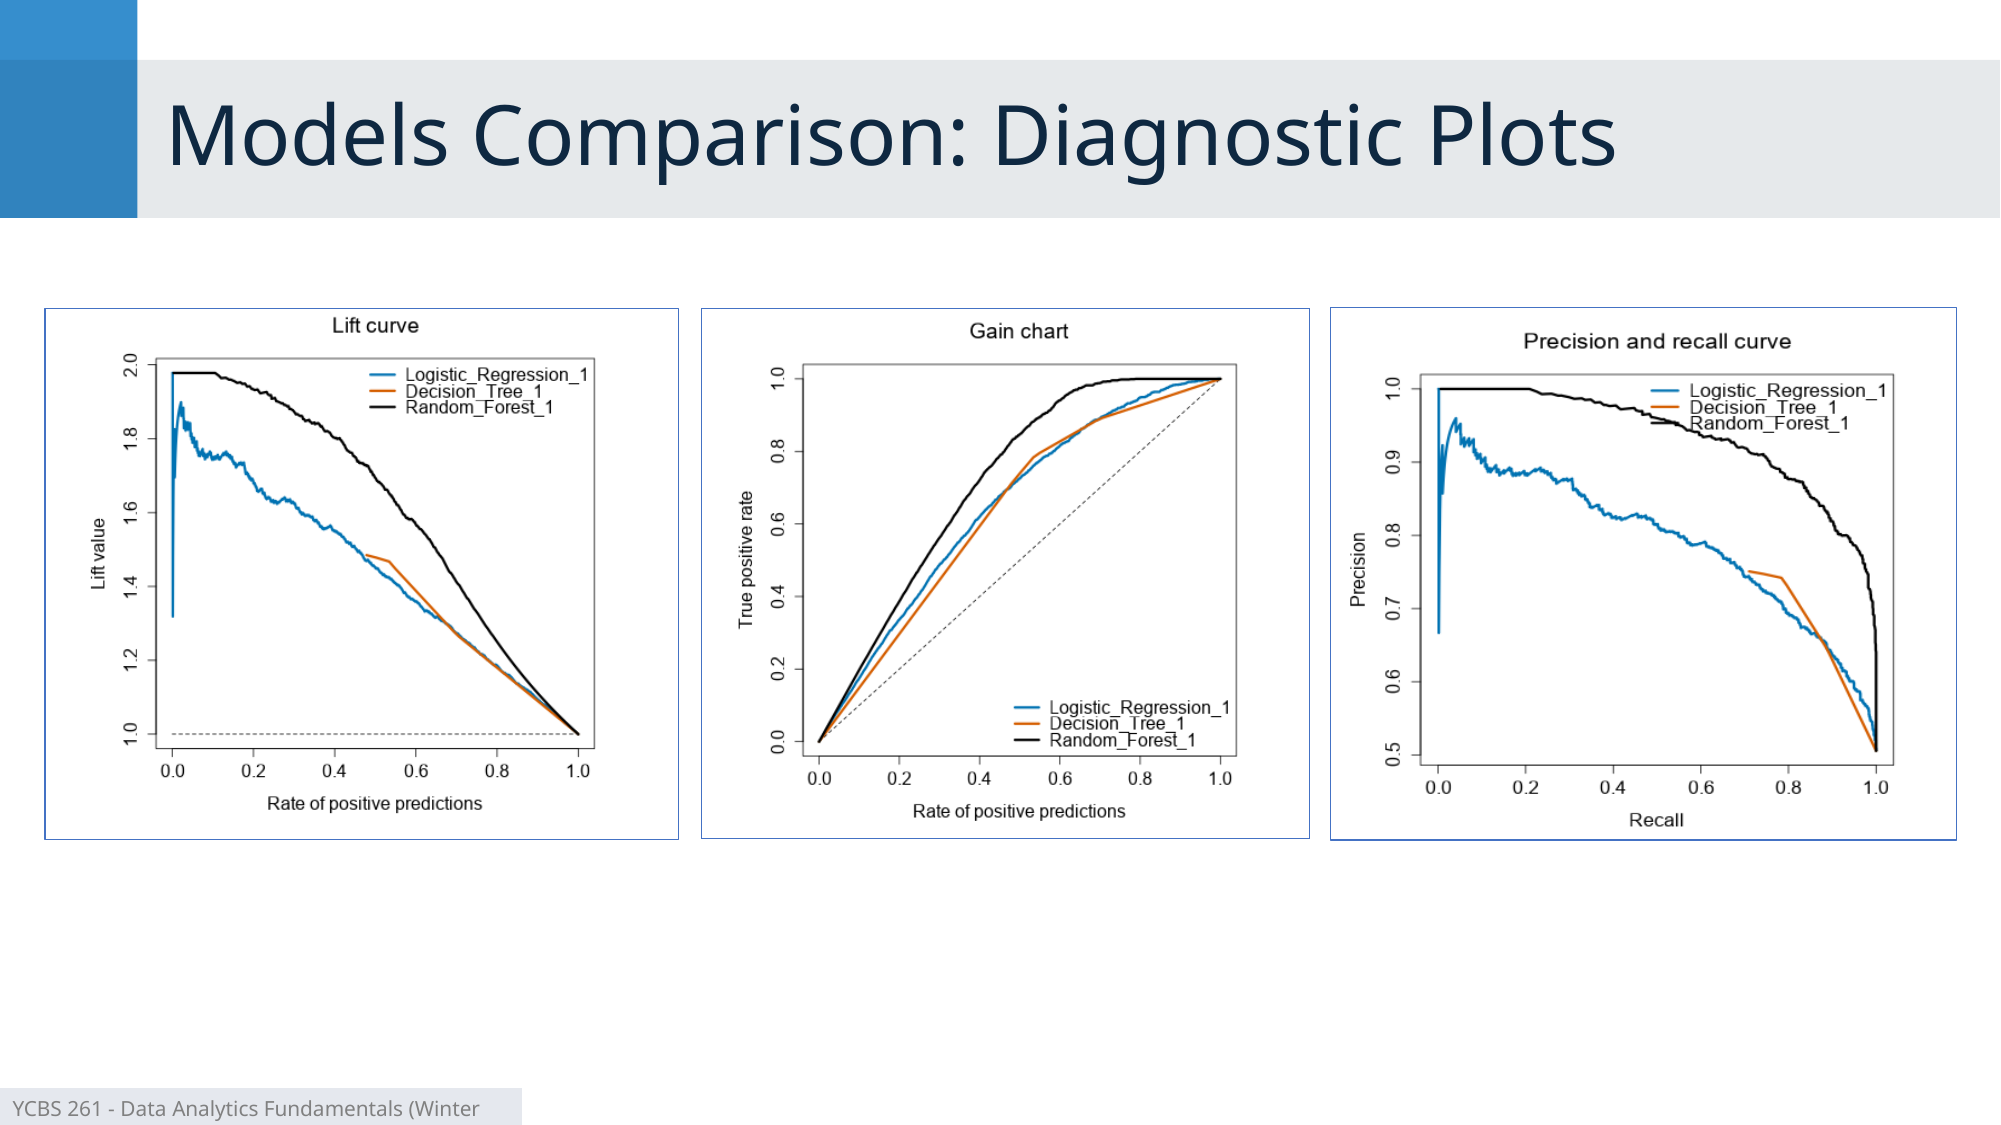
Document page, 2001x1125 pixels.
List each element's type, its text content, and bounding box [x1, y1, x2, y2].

title Models Comparison: Diagnostic Plots [0, 59, 2000, 218]
picture [44, 308, 679, 840]
picture [701, 307, 1310, 840]
picture [1330, 307, 1957, 841]
